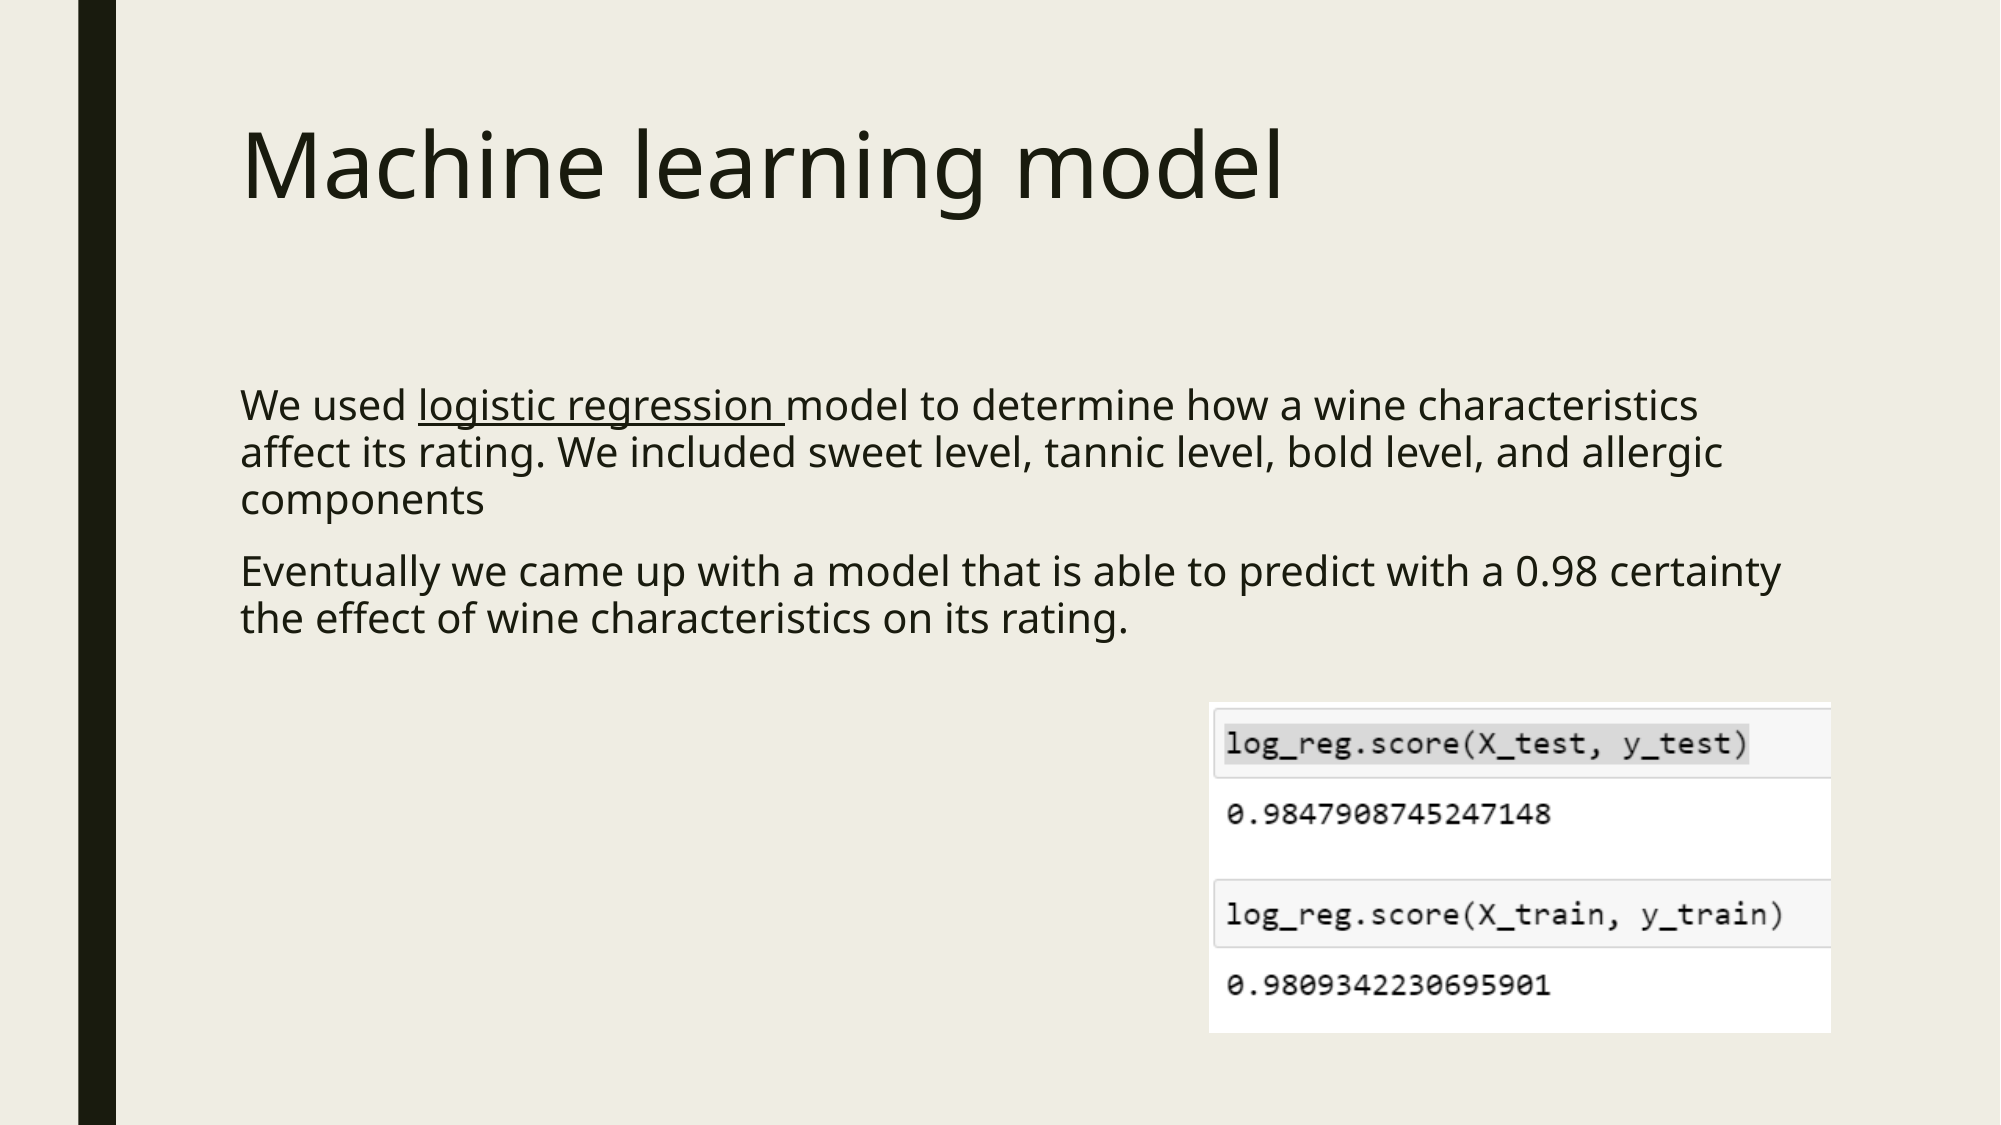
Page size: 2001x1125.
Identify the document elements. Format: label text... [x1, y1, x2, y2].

picture [1209, 702, 1831, 1033]
title Machine learning model [225, 112, 1800, 357]
list We used logistic regression model to determine how a wine characteristics affect its rating. We included sweet level, tannic level, bold level, and allergic components Eventually we came up with a model that is able to predict with a 0.98 certainty the effect of wine characteristics on its rating. [225, 375, 1800, 963]
